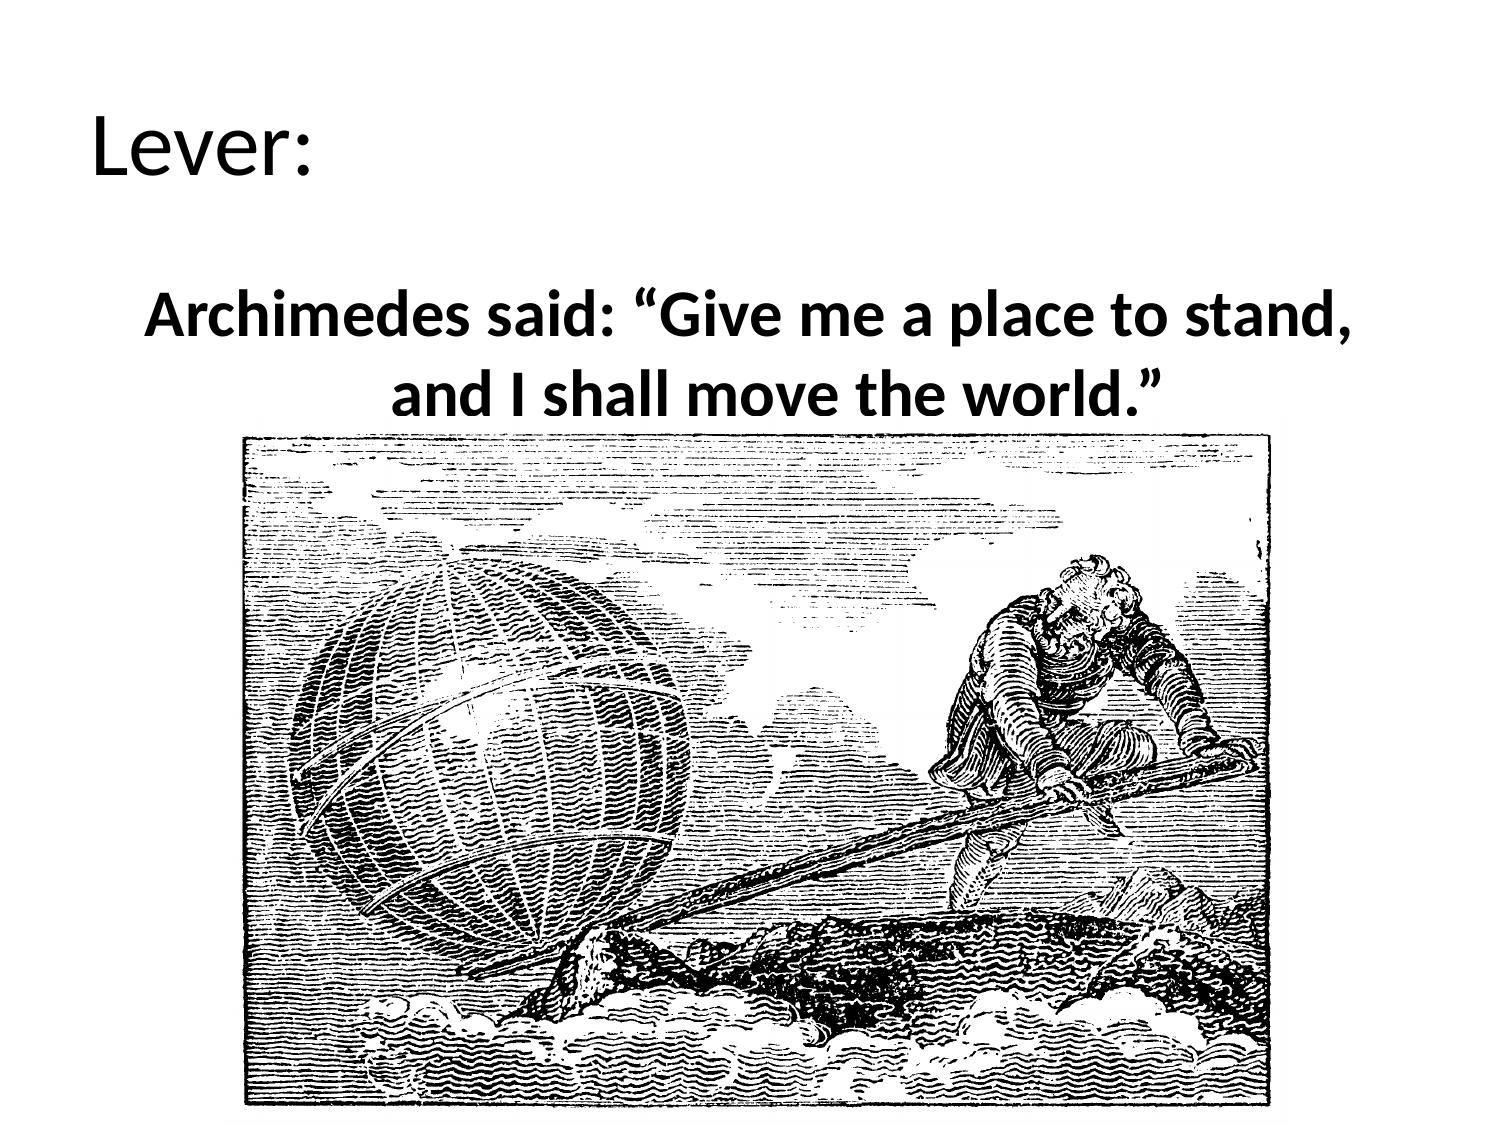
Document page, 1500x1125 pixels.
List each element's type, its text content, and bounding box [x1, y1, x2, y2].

picture [224, 416, 1288, 1125]
list Archimedes said: “Give me a place to stand, and I shall move the world.” [75, 262, 1425, 1005]
title Lever: [75, 45, 1425, 233]
